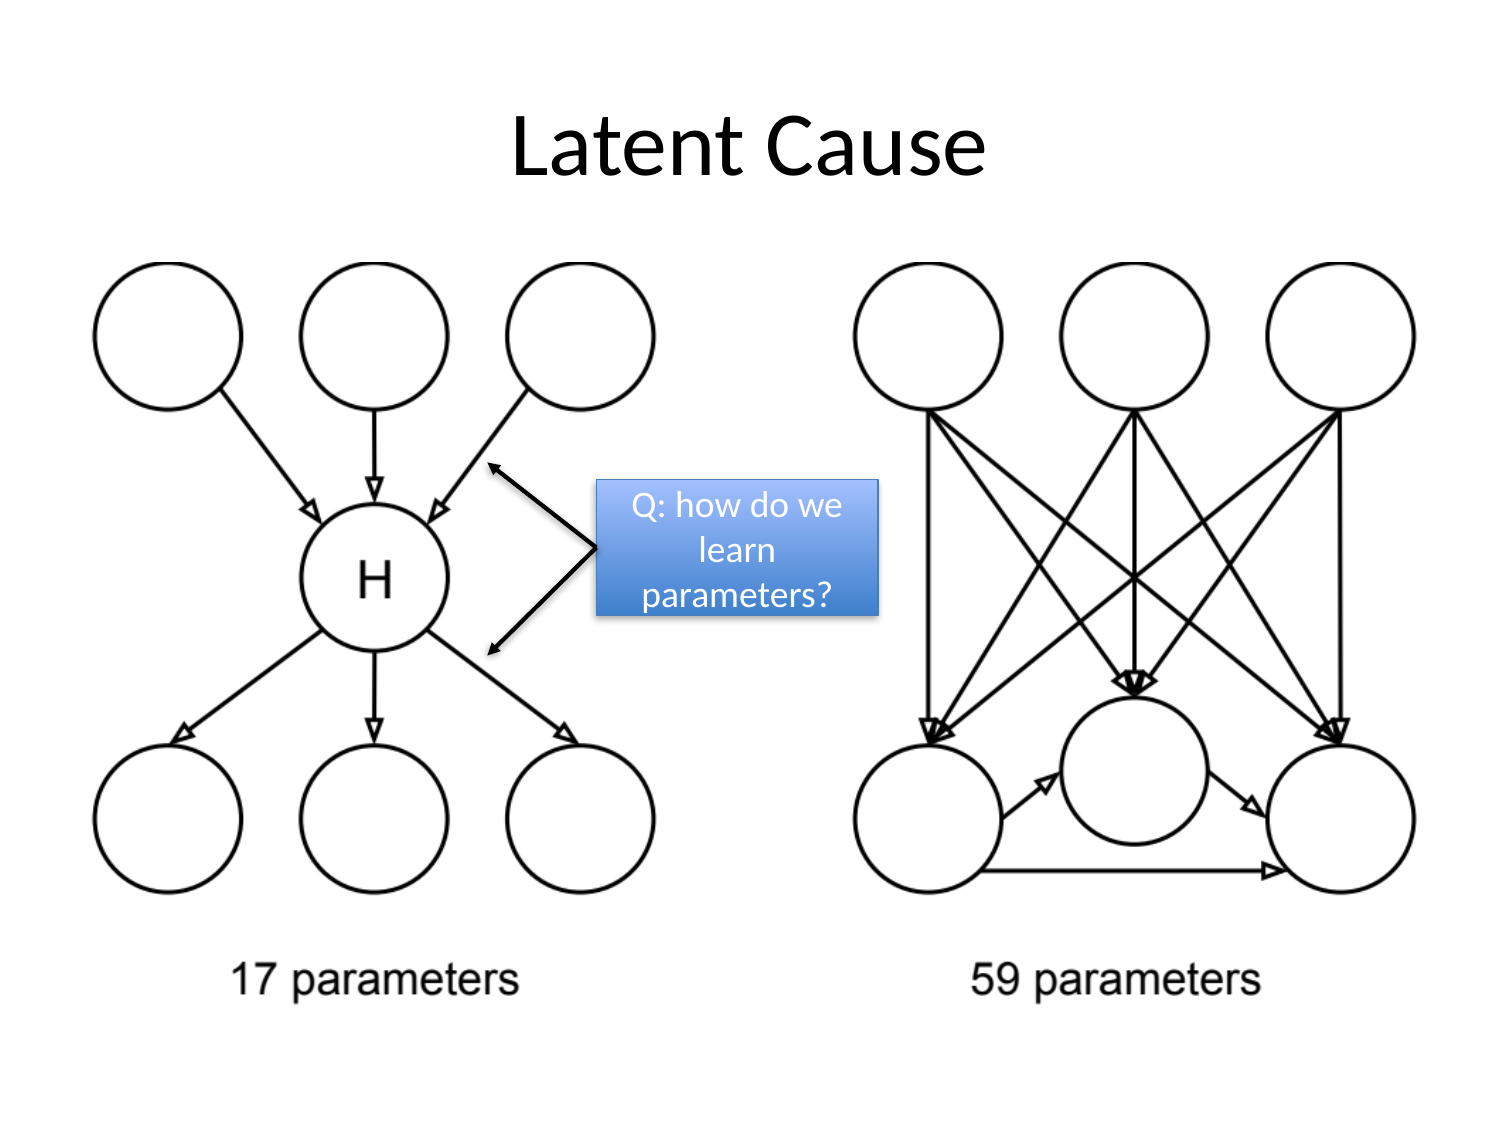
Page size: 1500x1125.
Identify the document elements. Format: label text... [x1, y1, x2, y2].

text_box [487, 462, 597, 548]
title Latent Cause [75, 45, 1425, 233]
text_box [487, 556, 597, 656]
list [74, 262, 1426, 1006]
